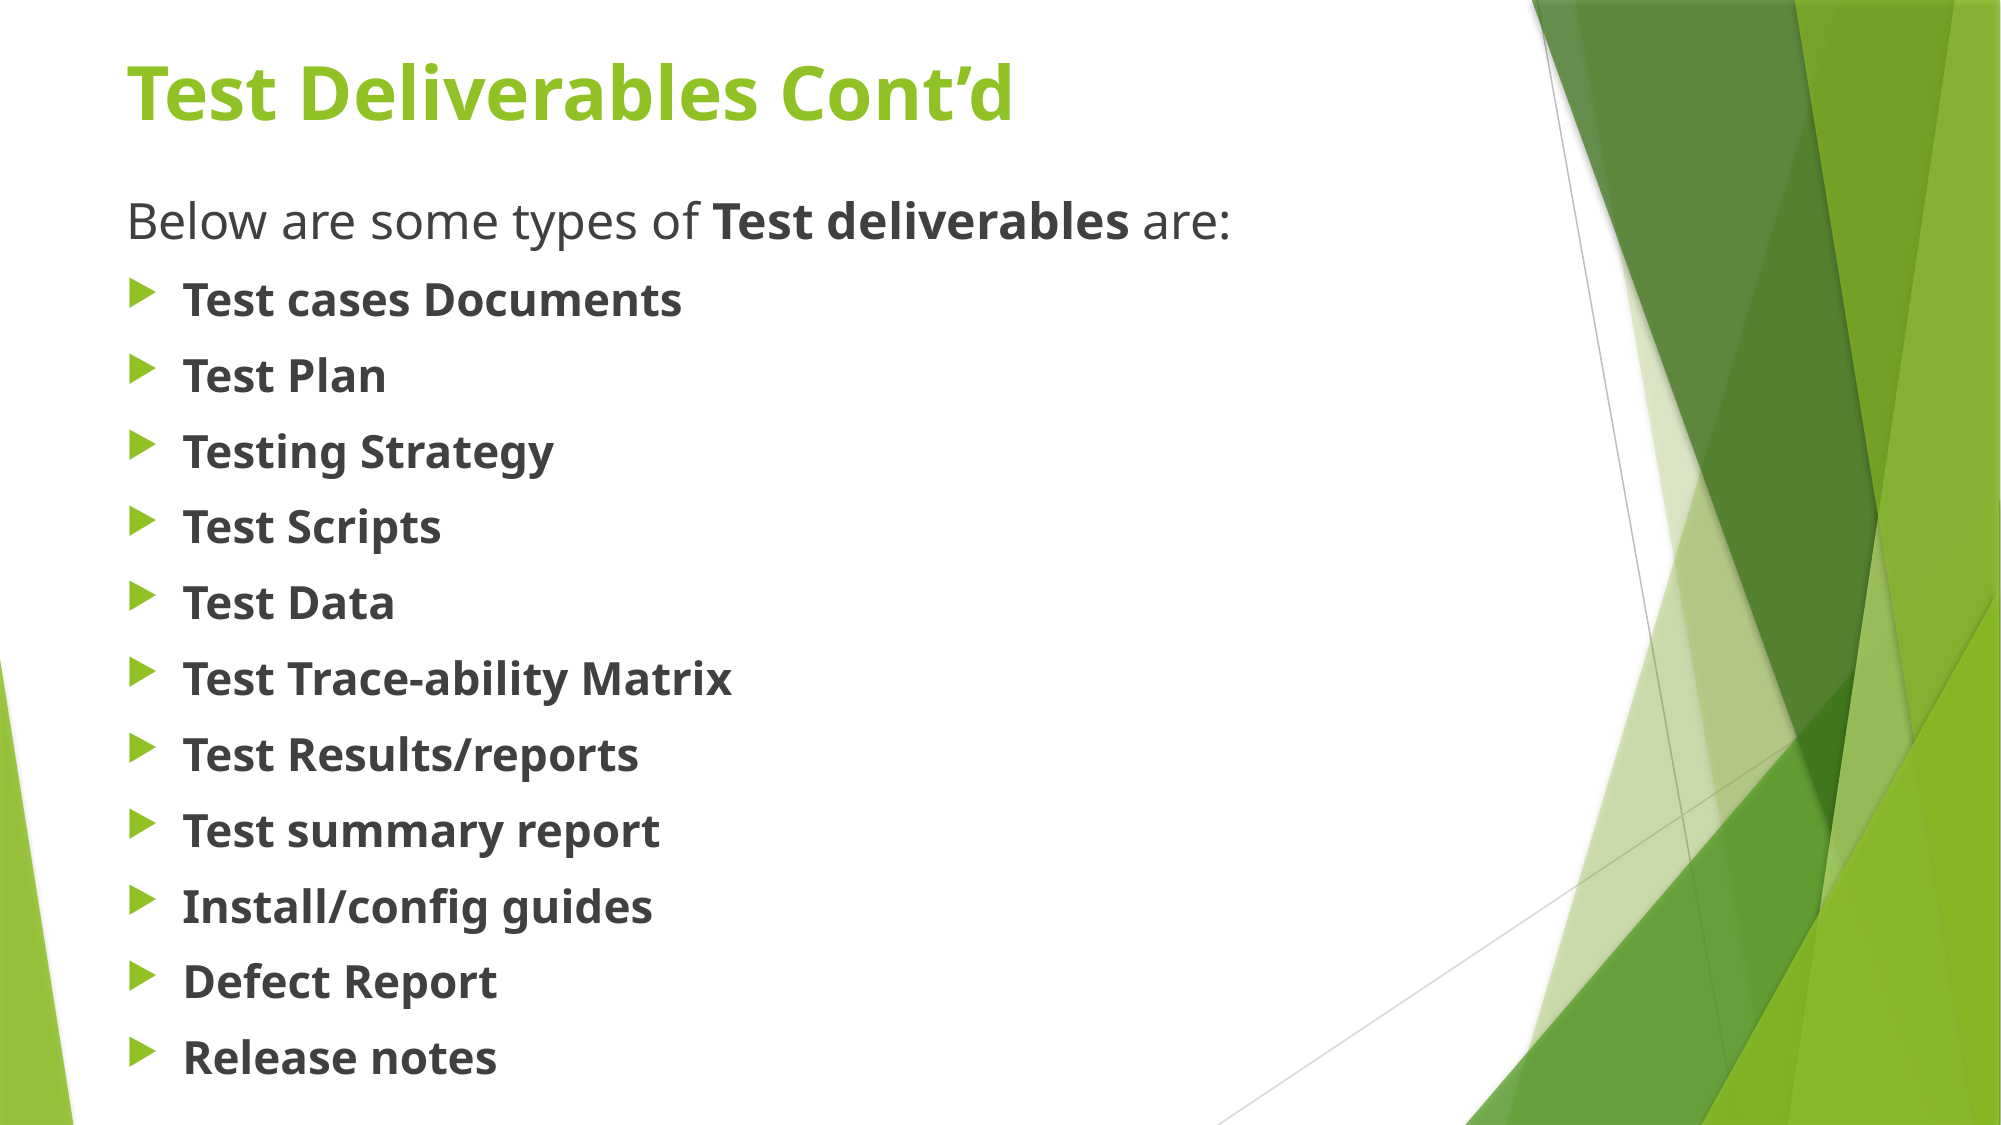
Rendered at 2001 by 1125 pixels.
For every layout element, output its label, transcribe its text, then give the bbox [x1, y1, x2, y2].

list Below are some types of Test deliverables are: Test cases Documents Test Plan Testing Strategy Test Scripts Test Data Test Trace-ability Matrix Test Results/reports Test summary report Install/config guides Defect Report Release notes Defect Report Release notes [111, 152, 2000, 1125]
title Test Deliverables Cont’d [111, 37, 1777, 152]
